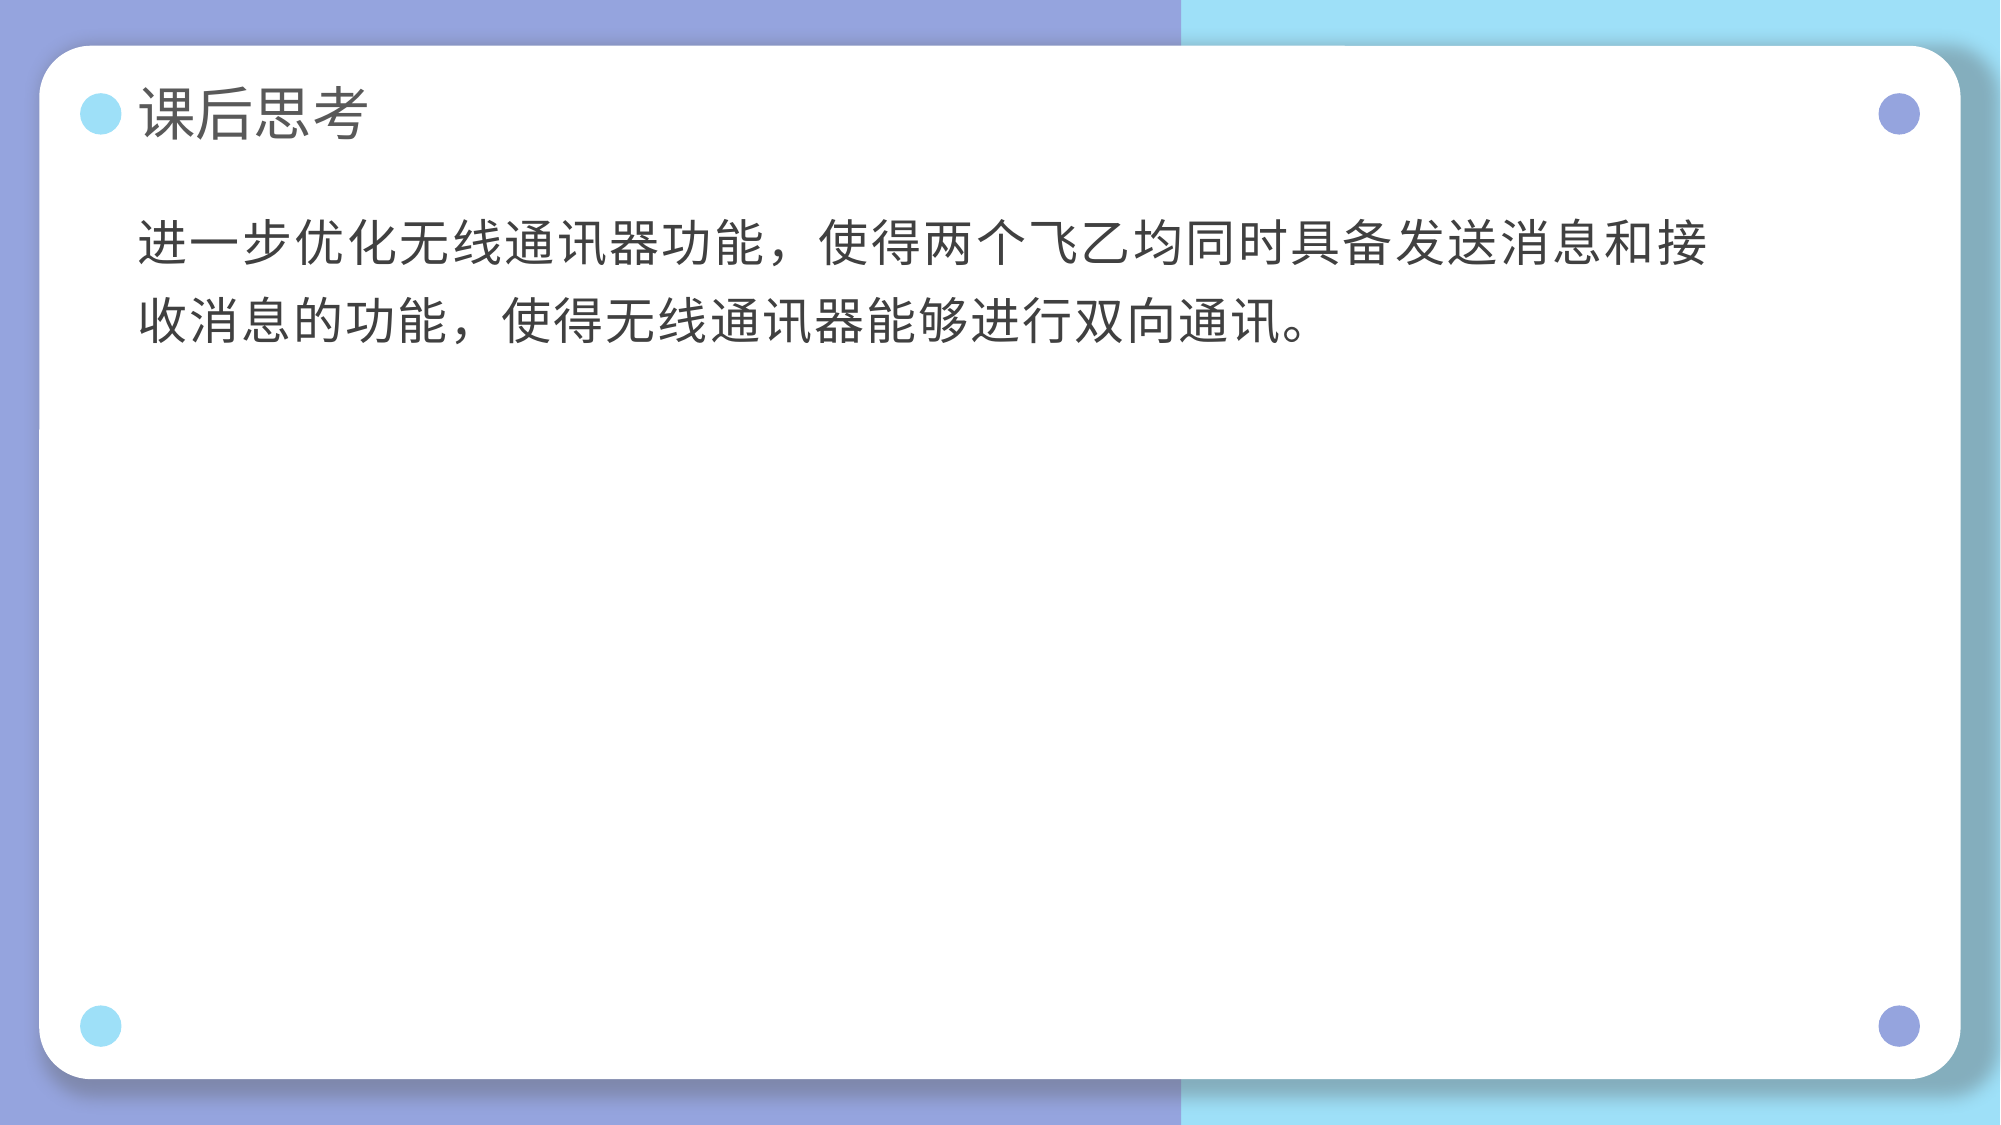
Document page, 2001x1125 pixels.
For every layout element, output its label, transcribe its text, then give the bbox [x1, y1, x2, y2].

title 课后思考 [137, 77, 976, 157]
list 进一步优化无线通讯器功能，使得两个飞乙均同时具备发送消息和接收消息的功能，使得无线通讯器能够进行双向通讯。 [137, 185, 1711, 369]
